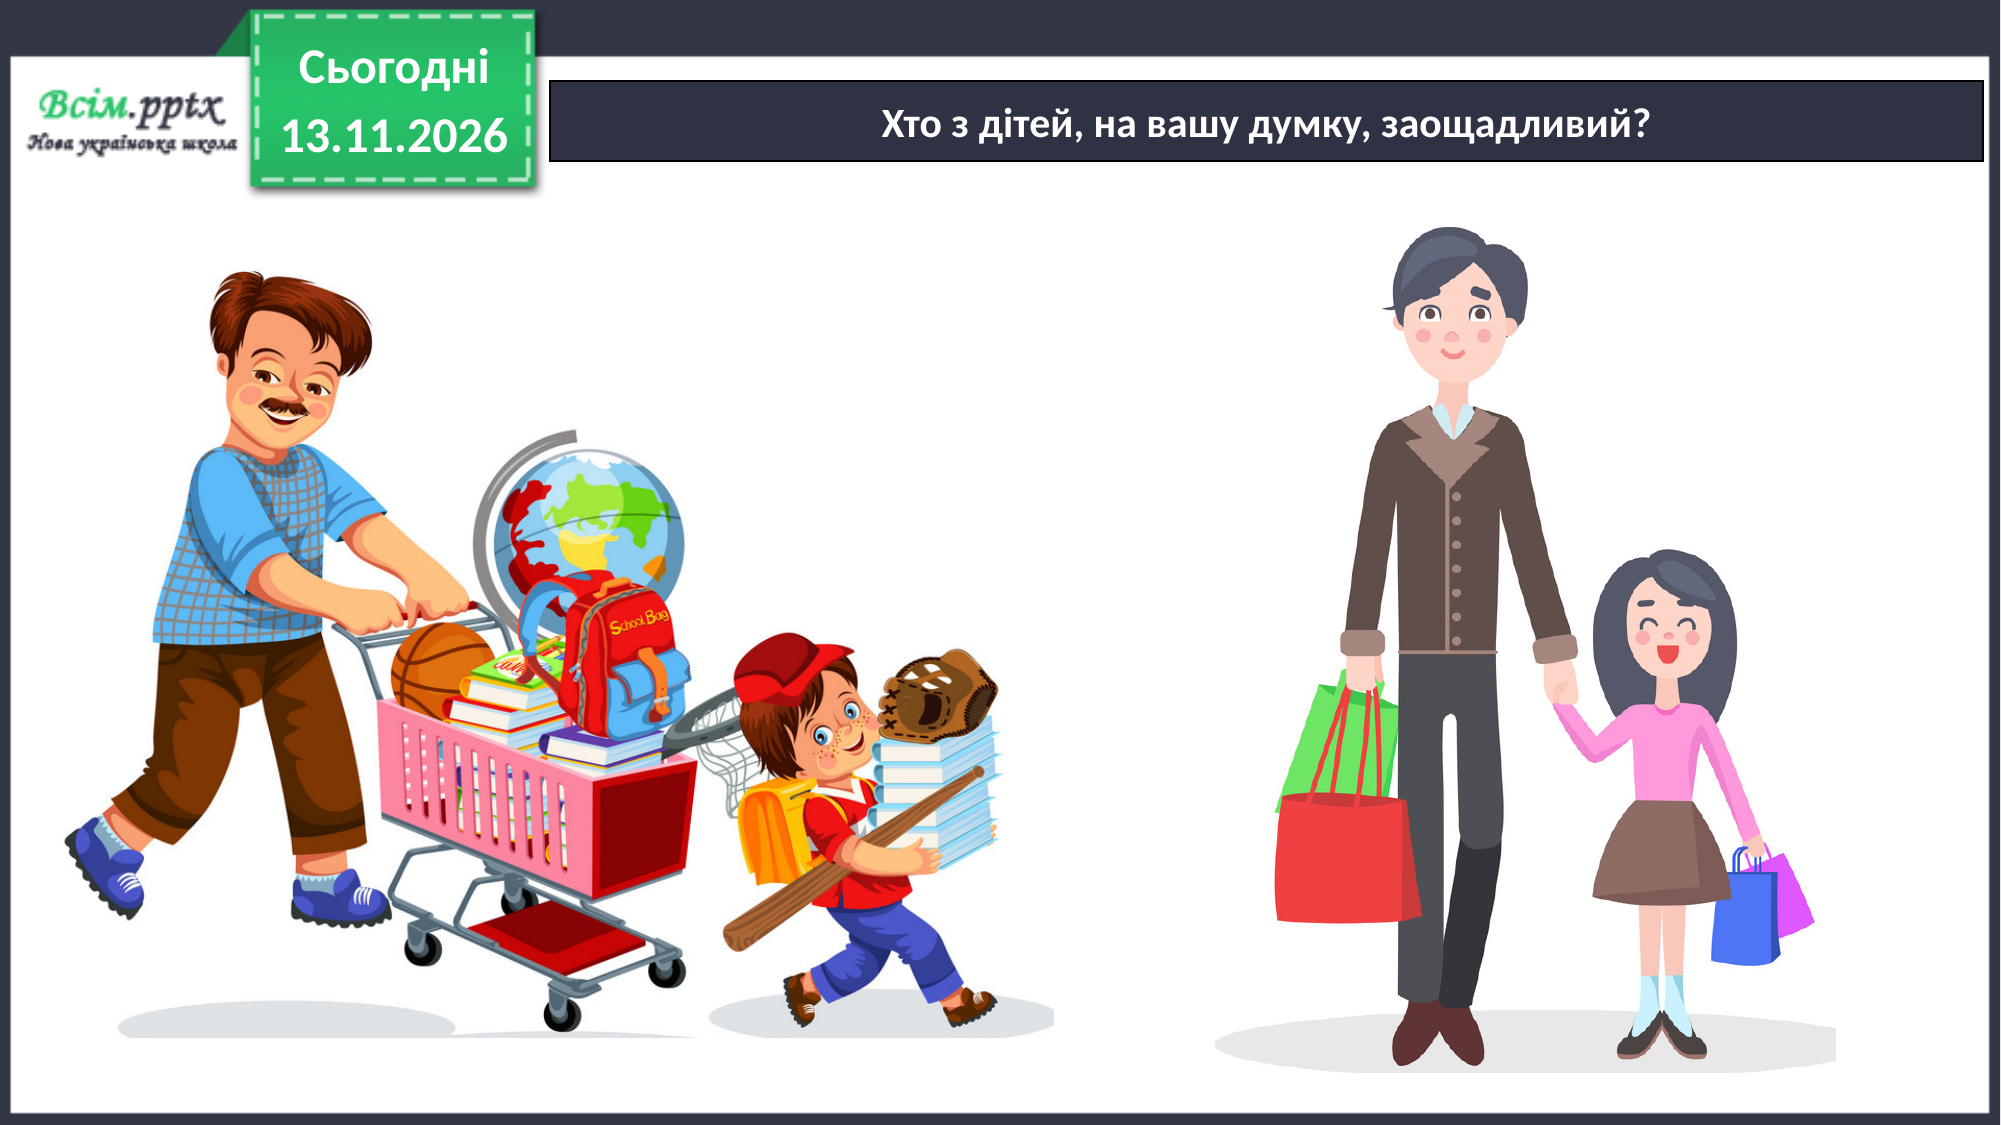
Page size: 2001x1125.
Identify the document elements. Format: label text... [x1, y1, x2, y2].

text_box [47, 227, 1072, 1038]
picture [0, 0, 2001, 1125]
text_box Хто з дітей, на вашу думку, заощадливий? [549, 80, 1984, 162]
text_box Сьогодні [284, 26, 535, 101]
text_box 21.02.2022 [263, 101, 524, 164]
